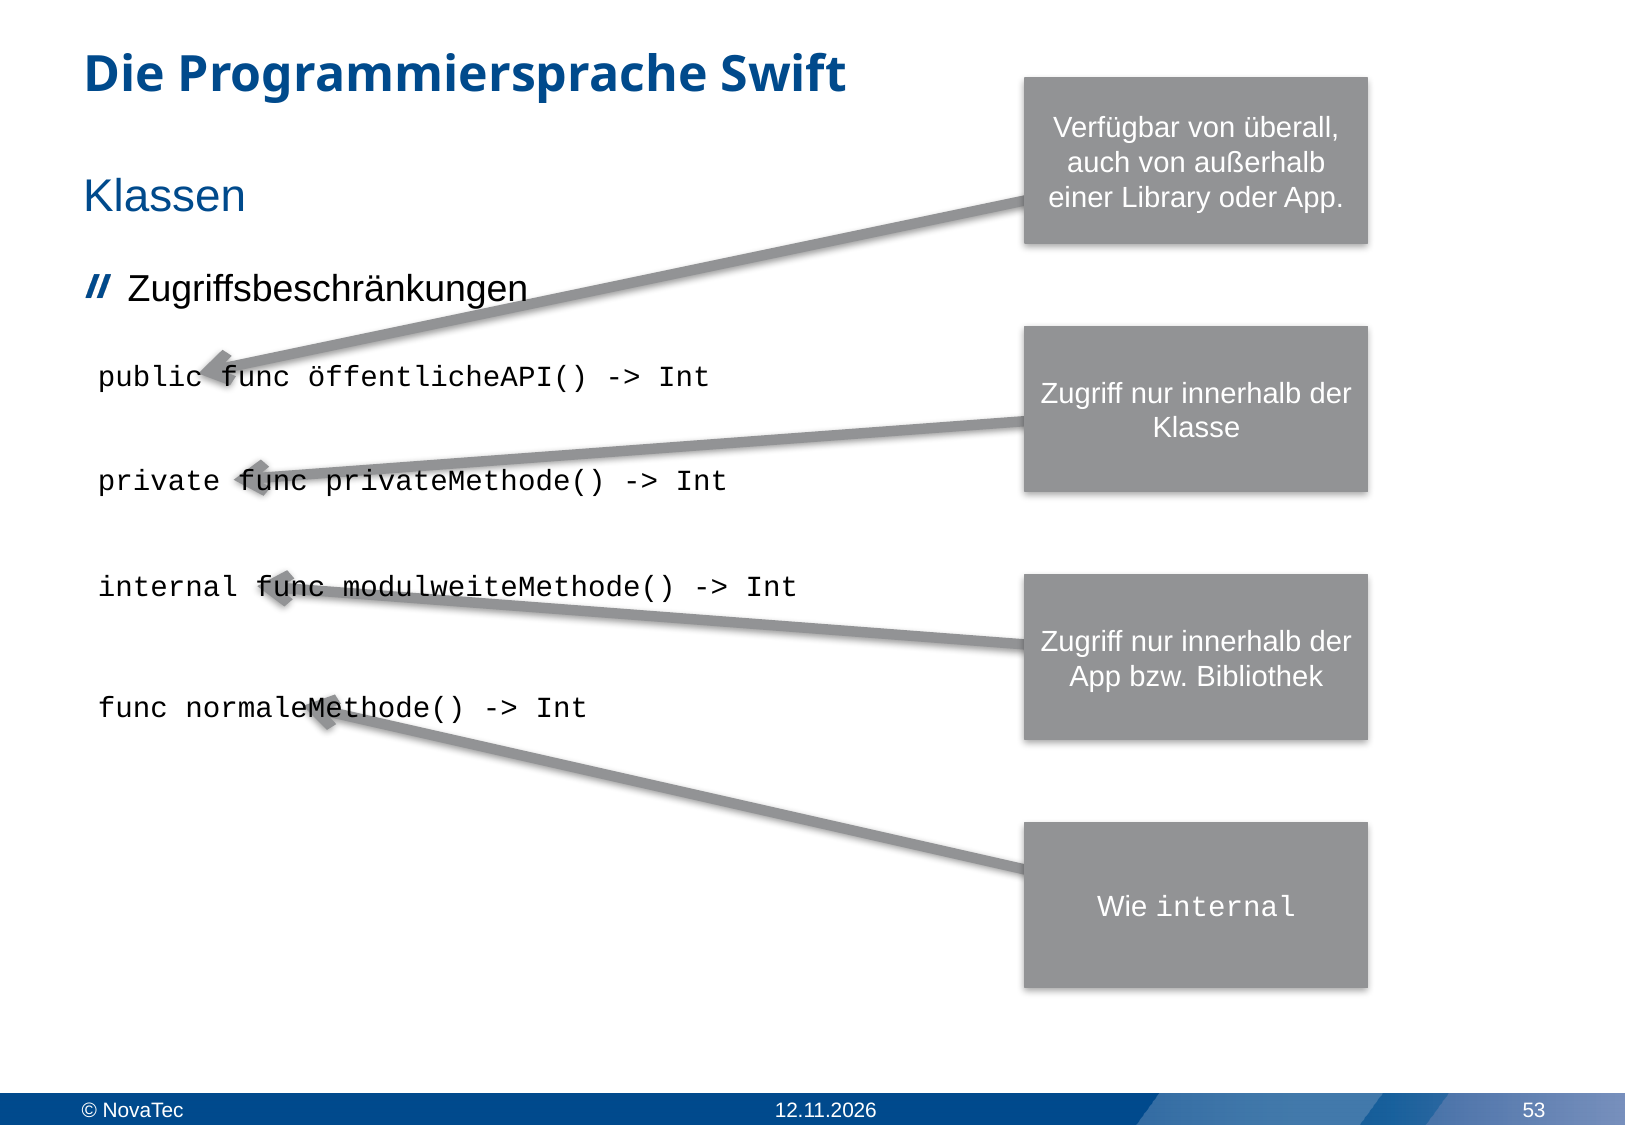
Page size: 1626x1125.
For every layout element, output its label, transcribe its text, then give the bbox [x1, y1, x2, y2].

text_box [233, 408, 1191, 480]
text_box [197, 160, 1215, 374]
picture [83, 272, 113, 300]
subtitle Klassen [83, 166, 192, 263]
text_box func normaleMethode() -> Int [83, 680, 931, 731]
text_box public func öffentlicheAPI() -> Int [83, 349, 931, 400]
list Zugriffsbeschränkungen [83, 263, 192, 349]
text_box Zugriff nur innerhalb der Klasse [1024, 326, 1368, 492]
text_box Verfügbar von überall, auch von außerhalb einer Library oder App. [1024, 77, 1368, 244]
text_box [256, 585, 1191, 658]
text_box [302, 705, 1190, 907]
text_box Wie internal [1024, 822, 1368, 988]
title Die Programmiersprache Swift [83, 47, 1184, 163]
picture [0, 1093, 1625, 1125]
text_box private func privateMethode() -> Int [83, 453, 931, 504]
text_box internal func modulweiteMethode() -> Int [83, 560, 931, 610]
text_box Zugriff nur innerhalb der App bzw. Bibliothek [1024, 574, 1368, 740]
